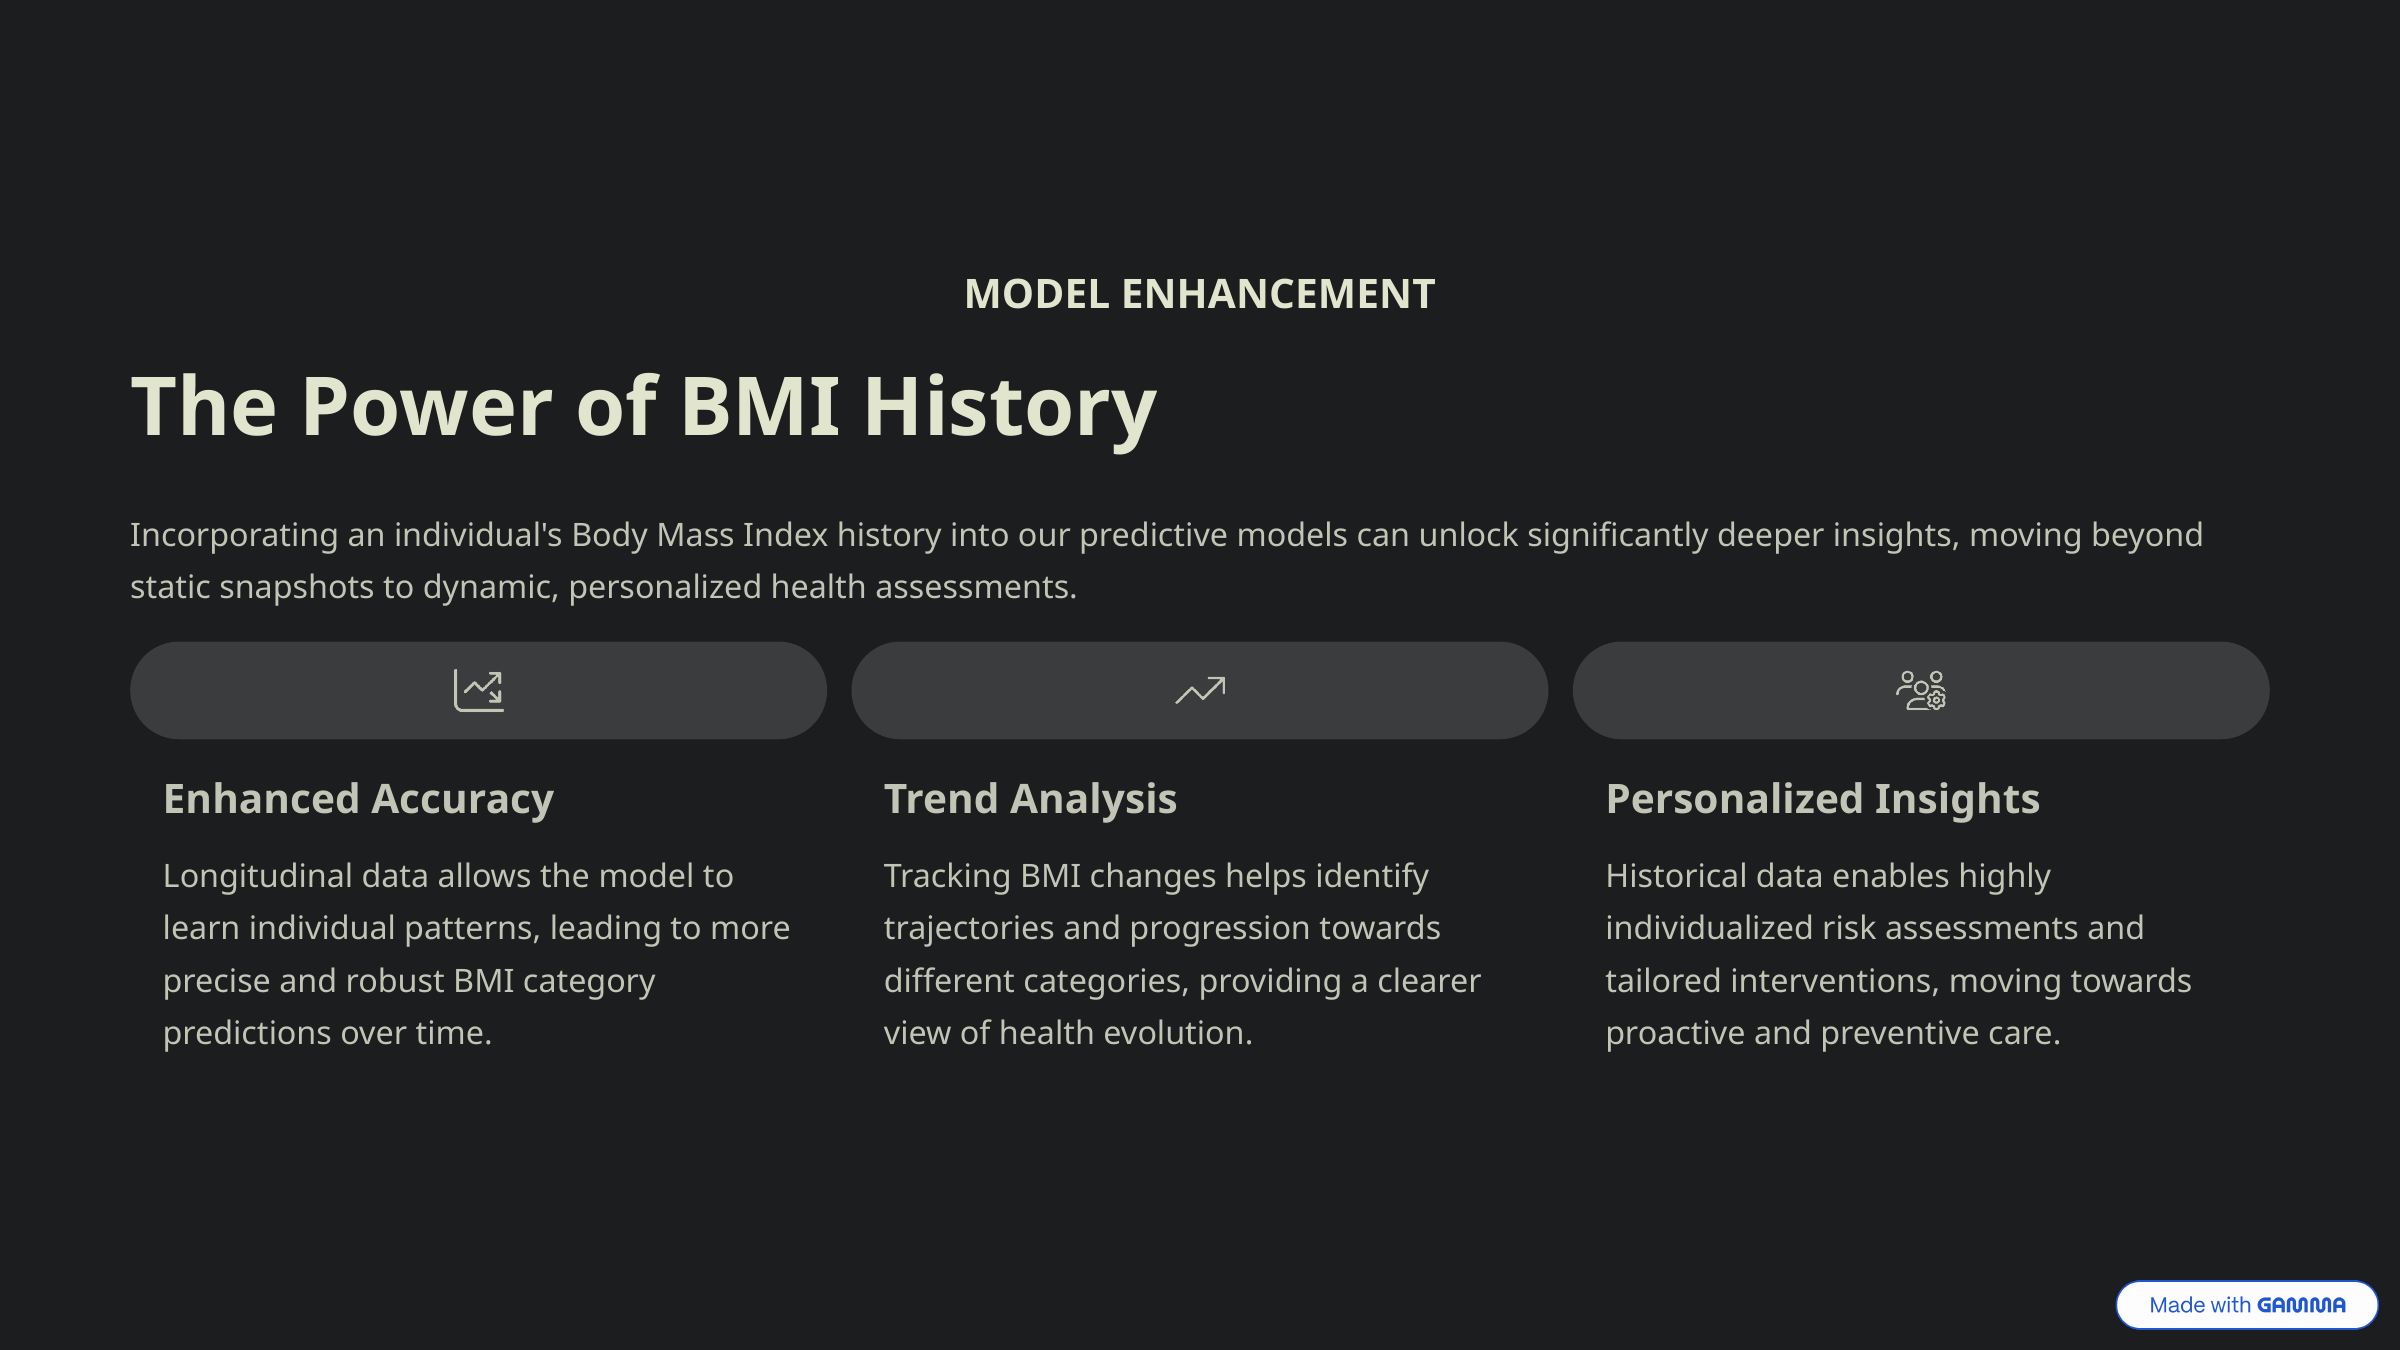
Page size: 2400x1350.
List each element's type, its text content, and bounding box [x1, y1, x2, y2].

text_box Longitudinal data allows the model to learn individual patterns, leading to more precise and robust BMI category predictions over time. [162, 842, 795, 1051]
text_box The Power of BMI History [130, 350, 1077, 452]
text_box Tracking BMI changes helps identify trajectories and progression towards different categories, providing a clearer view of health evolution. [884, 842, 1516, 1051]
text_box Incorporating an individual's Body Mass Index history into our predictive models can unlock significantly deeper insights, moving beyond static snapshots to dynamic, personalized health assessments. [130, 500, 2270, 605]
picture [454, 659, 504, 721]
picture [1896, 659, 1946, 721]
text_box MODEL ENHANCEMENT [966, 266, 1434, 318]
text_box Historical data enables highly individualized risk assessments and tailored interventions, moving towards proactive and preventive care. [1605, 842, 2238, 1051]
picture [1175, 659, 1225, 721]
text_box Personalized Insights [1605, 771, 2013, 823]
picture [2106, 1271, 2389, 1339]
text_box [851, 641, 1549, 740]
text_box [130, 641, 828, 740]
text_box Trend Analysis [884, 771, 1291, 823]
text_box Enhanced Accuracy [162, 771, 570, 823]
text_box [1572, 641, 2270, 740]
